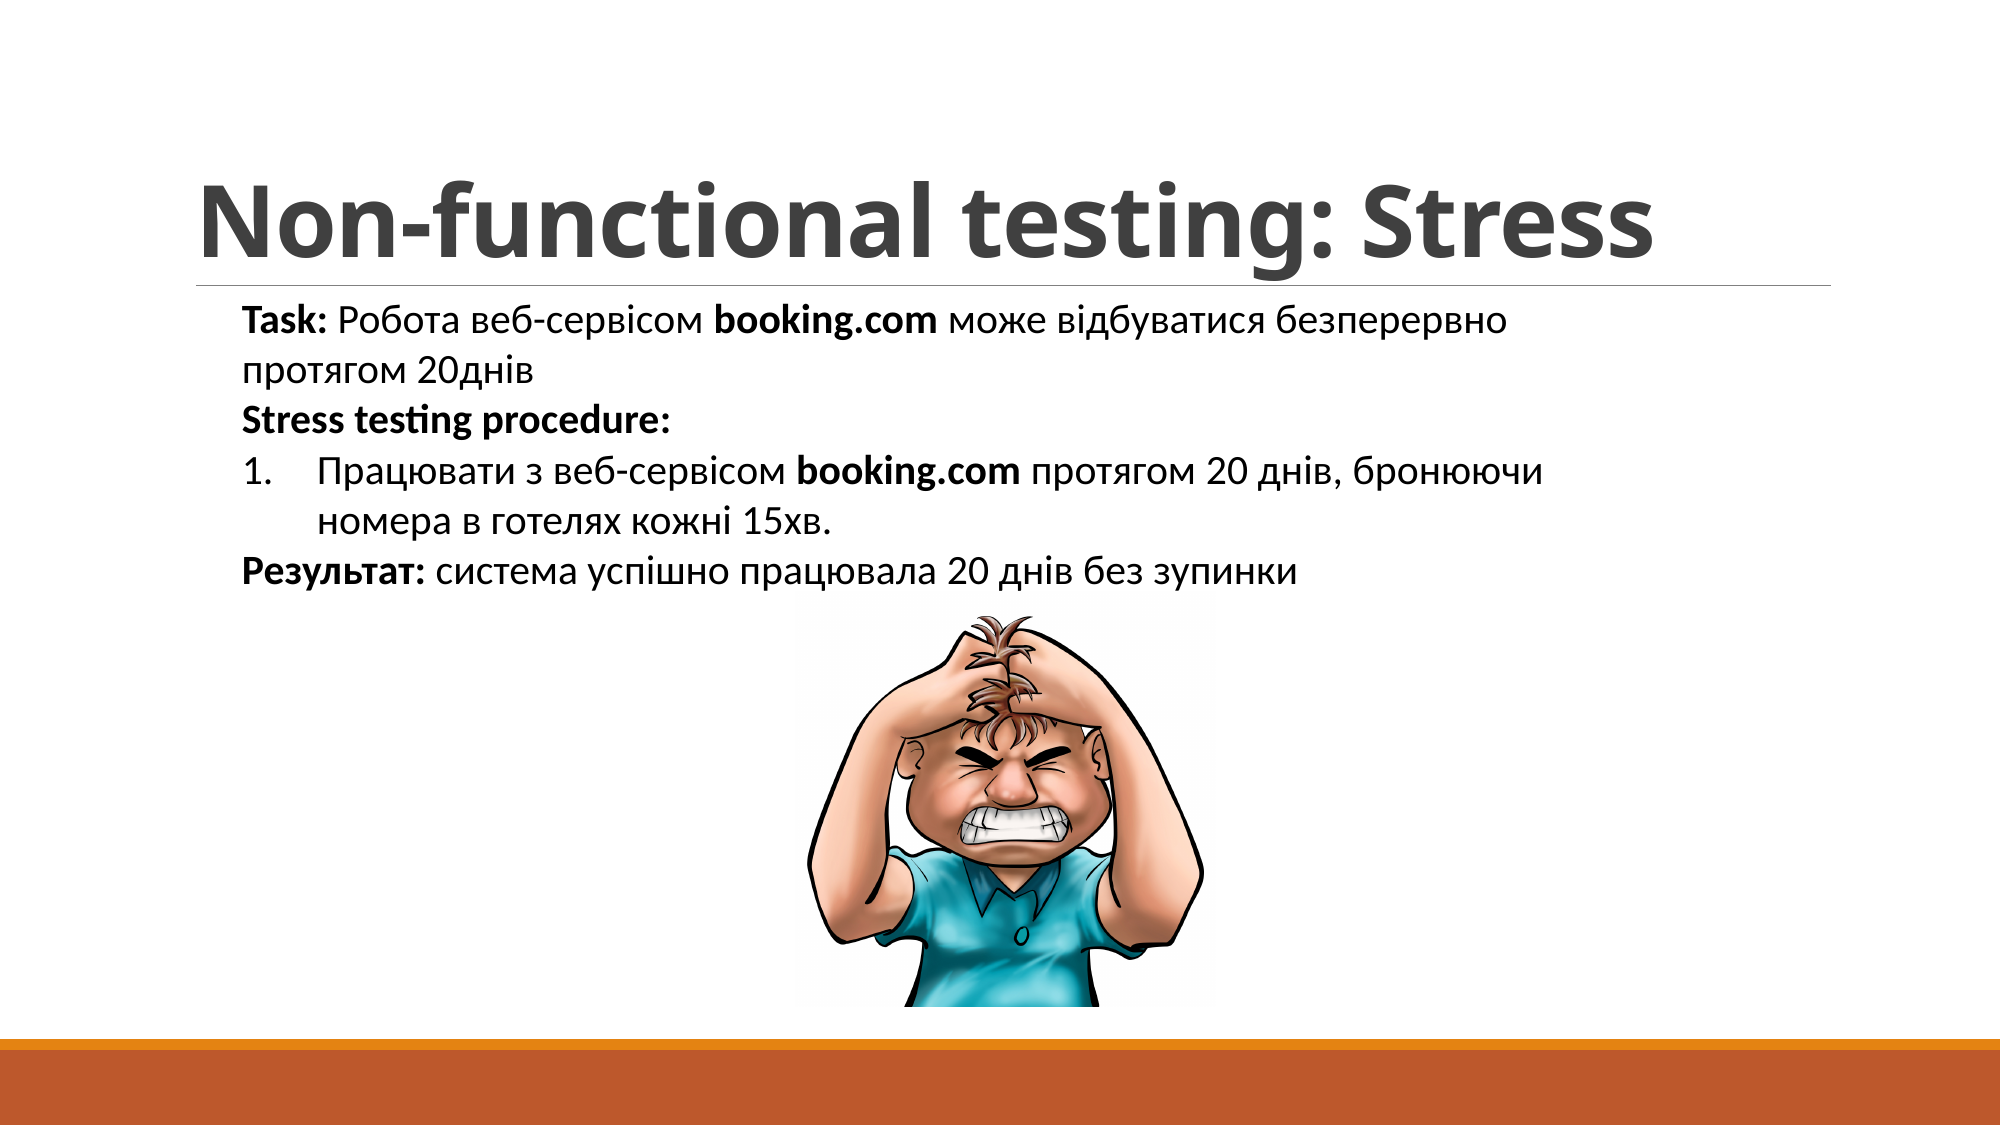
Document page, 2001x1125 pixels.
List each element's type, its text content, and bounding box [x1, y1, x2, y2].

picture [794, 591, 1216, 1008]
text_box Task: Робота веб-сервісом booking.com може відбуватися безперервно протягом 20днів Stress testing procedure: Працювати з веб-сервісом booking.com протягом 20 днів, бронюючи номера в готелях кожні 15хв. Результат: система успішно працювала 20 днів без зупинки [227, 284, 1614, 600]
title Non-functional testing: Stress [180, 47, 1830, 285]
